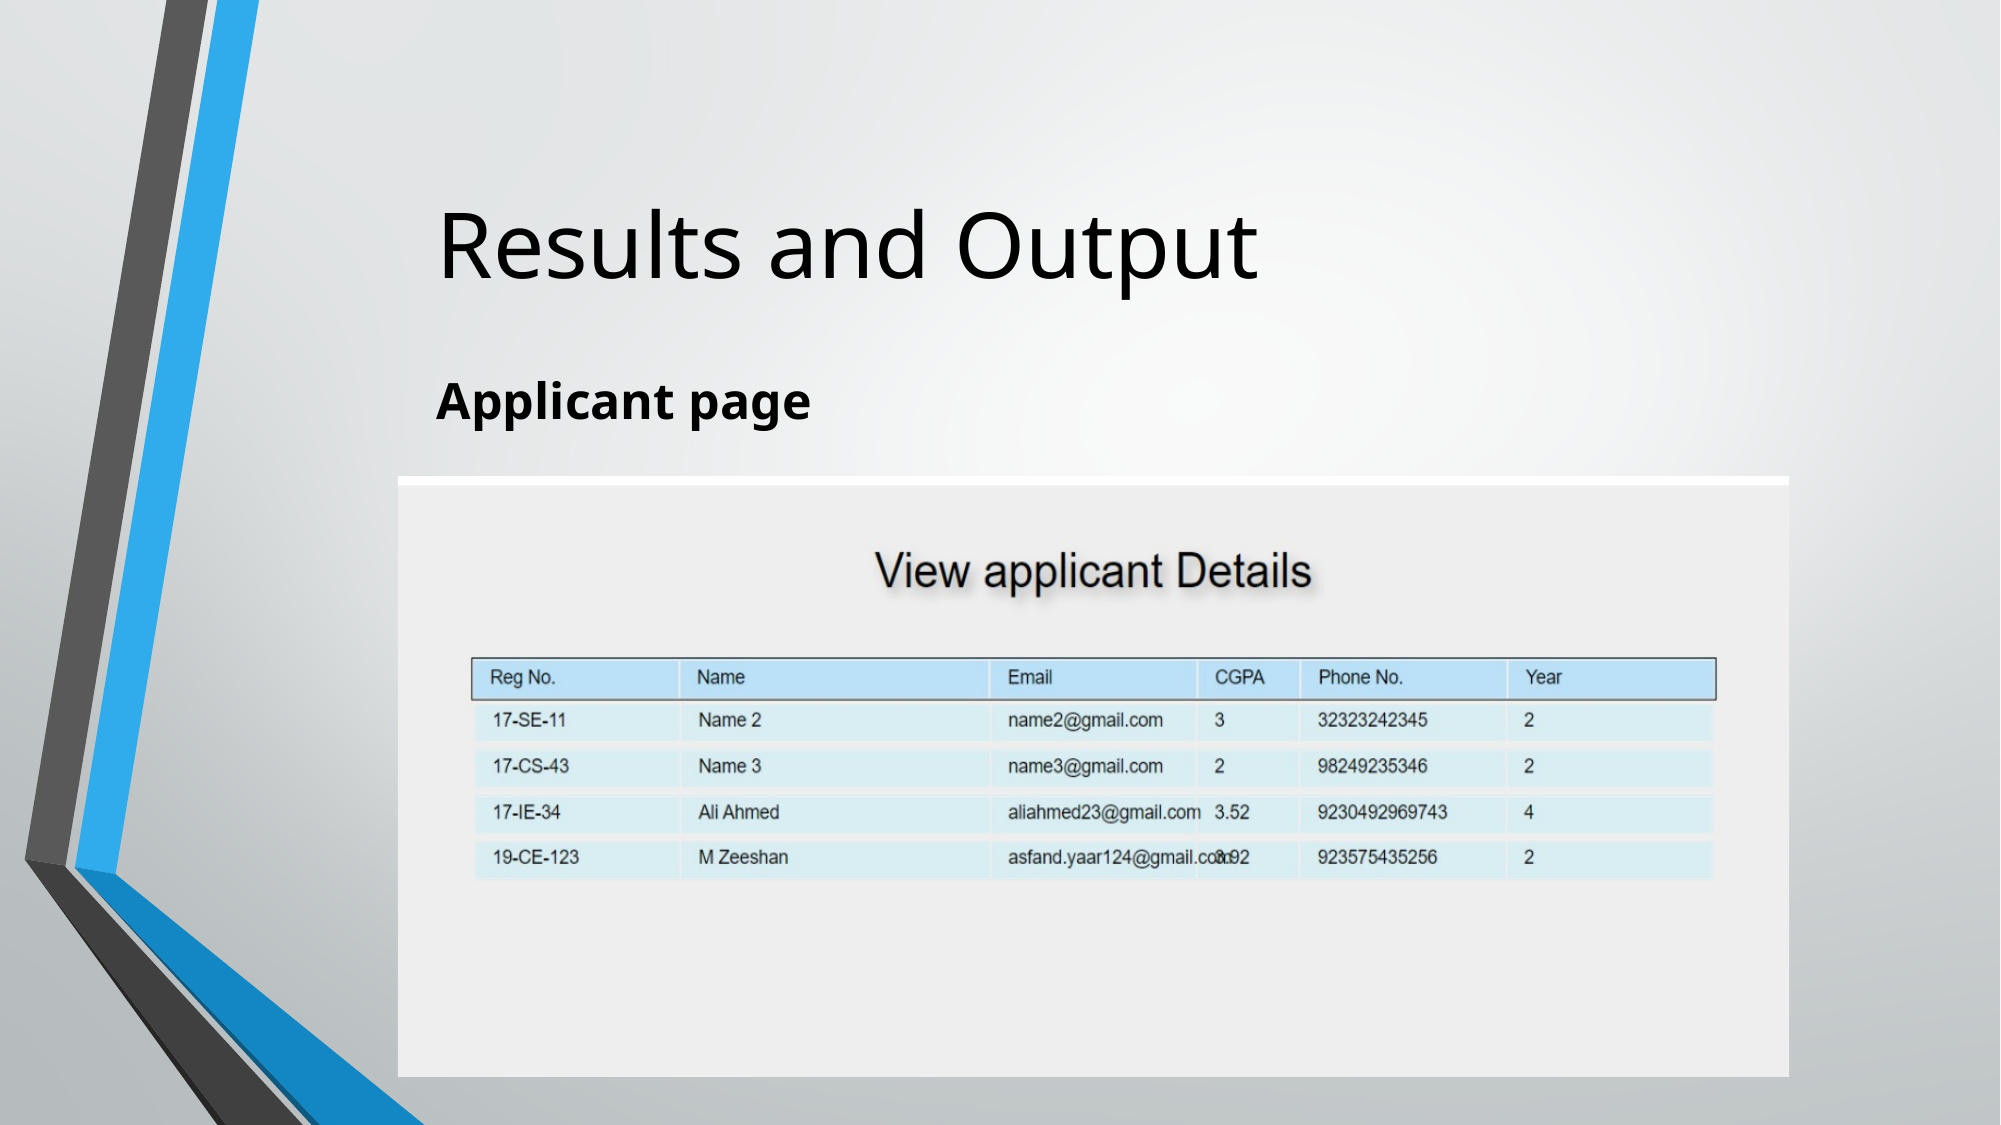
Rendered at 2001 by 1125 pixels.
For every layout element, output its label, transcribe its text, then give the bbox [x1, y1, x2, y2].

text_box Results and Output [421, 179, 1887, 305]
picture [397, 476, 1790, 1077]
text_box Applicant page [421, 362, 1887, 927]
